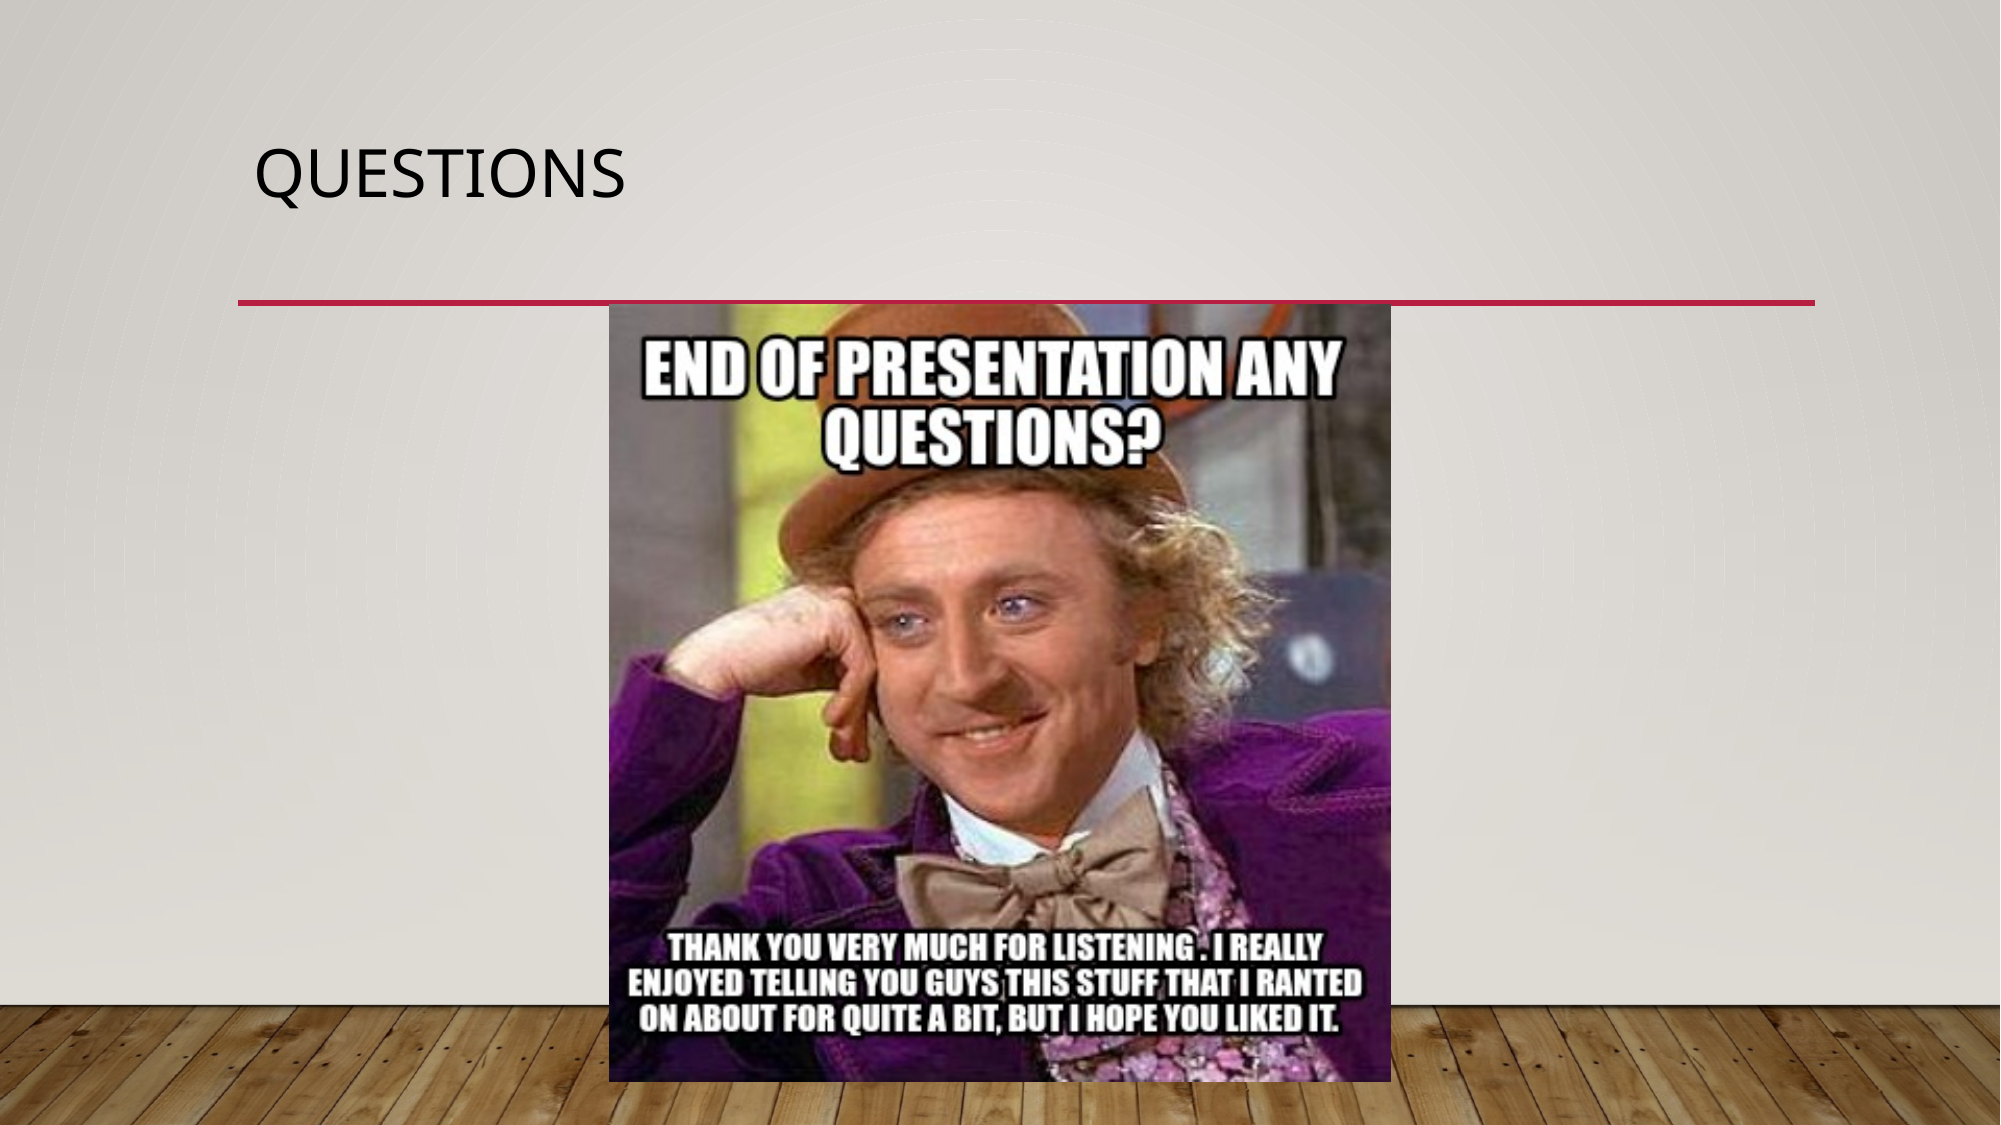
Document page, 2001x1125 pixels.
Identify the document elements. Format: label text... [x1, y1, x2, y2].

title Questions [238, 131, 1814, 305]
picture [0, 303, 2000, 1125]
